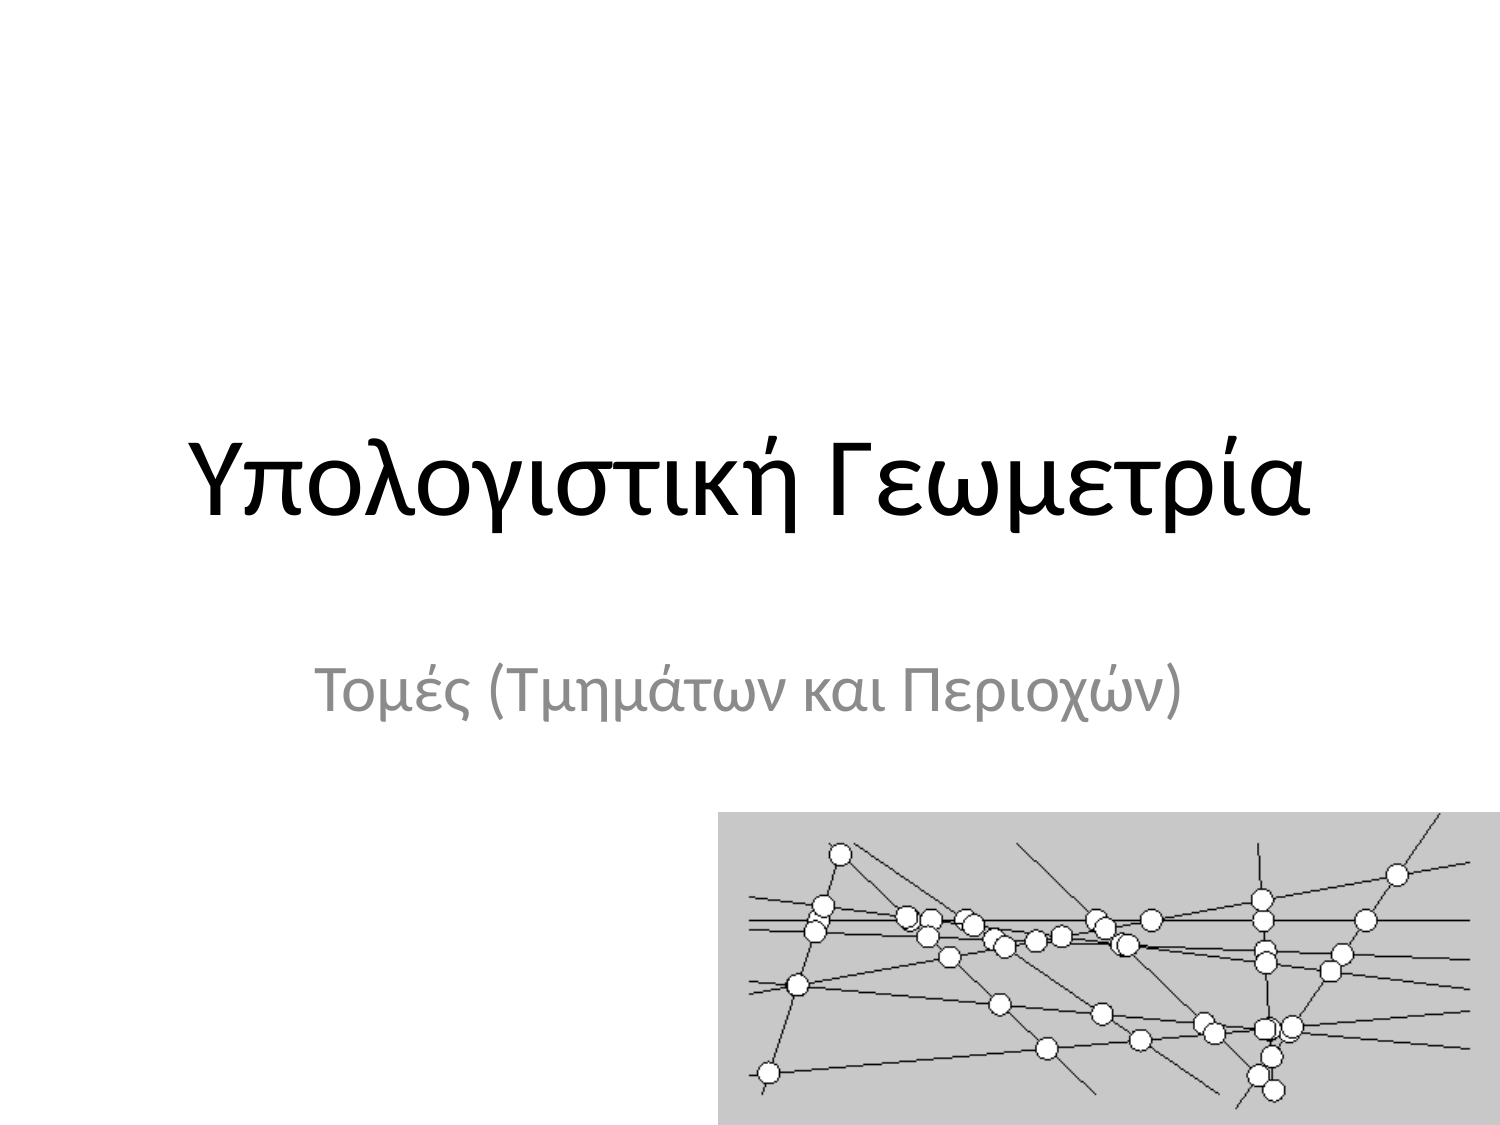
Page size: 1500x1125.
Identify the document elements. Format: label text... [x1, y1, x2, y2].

picture [718, 812, 1500, 1125]
title Υπολογιστική Γεωμετρία [112, 349, 1388, 591]
subtitle Τομές (Τμημάτων και Περιοχών) [225, 637, 1275, 925]
